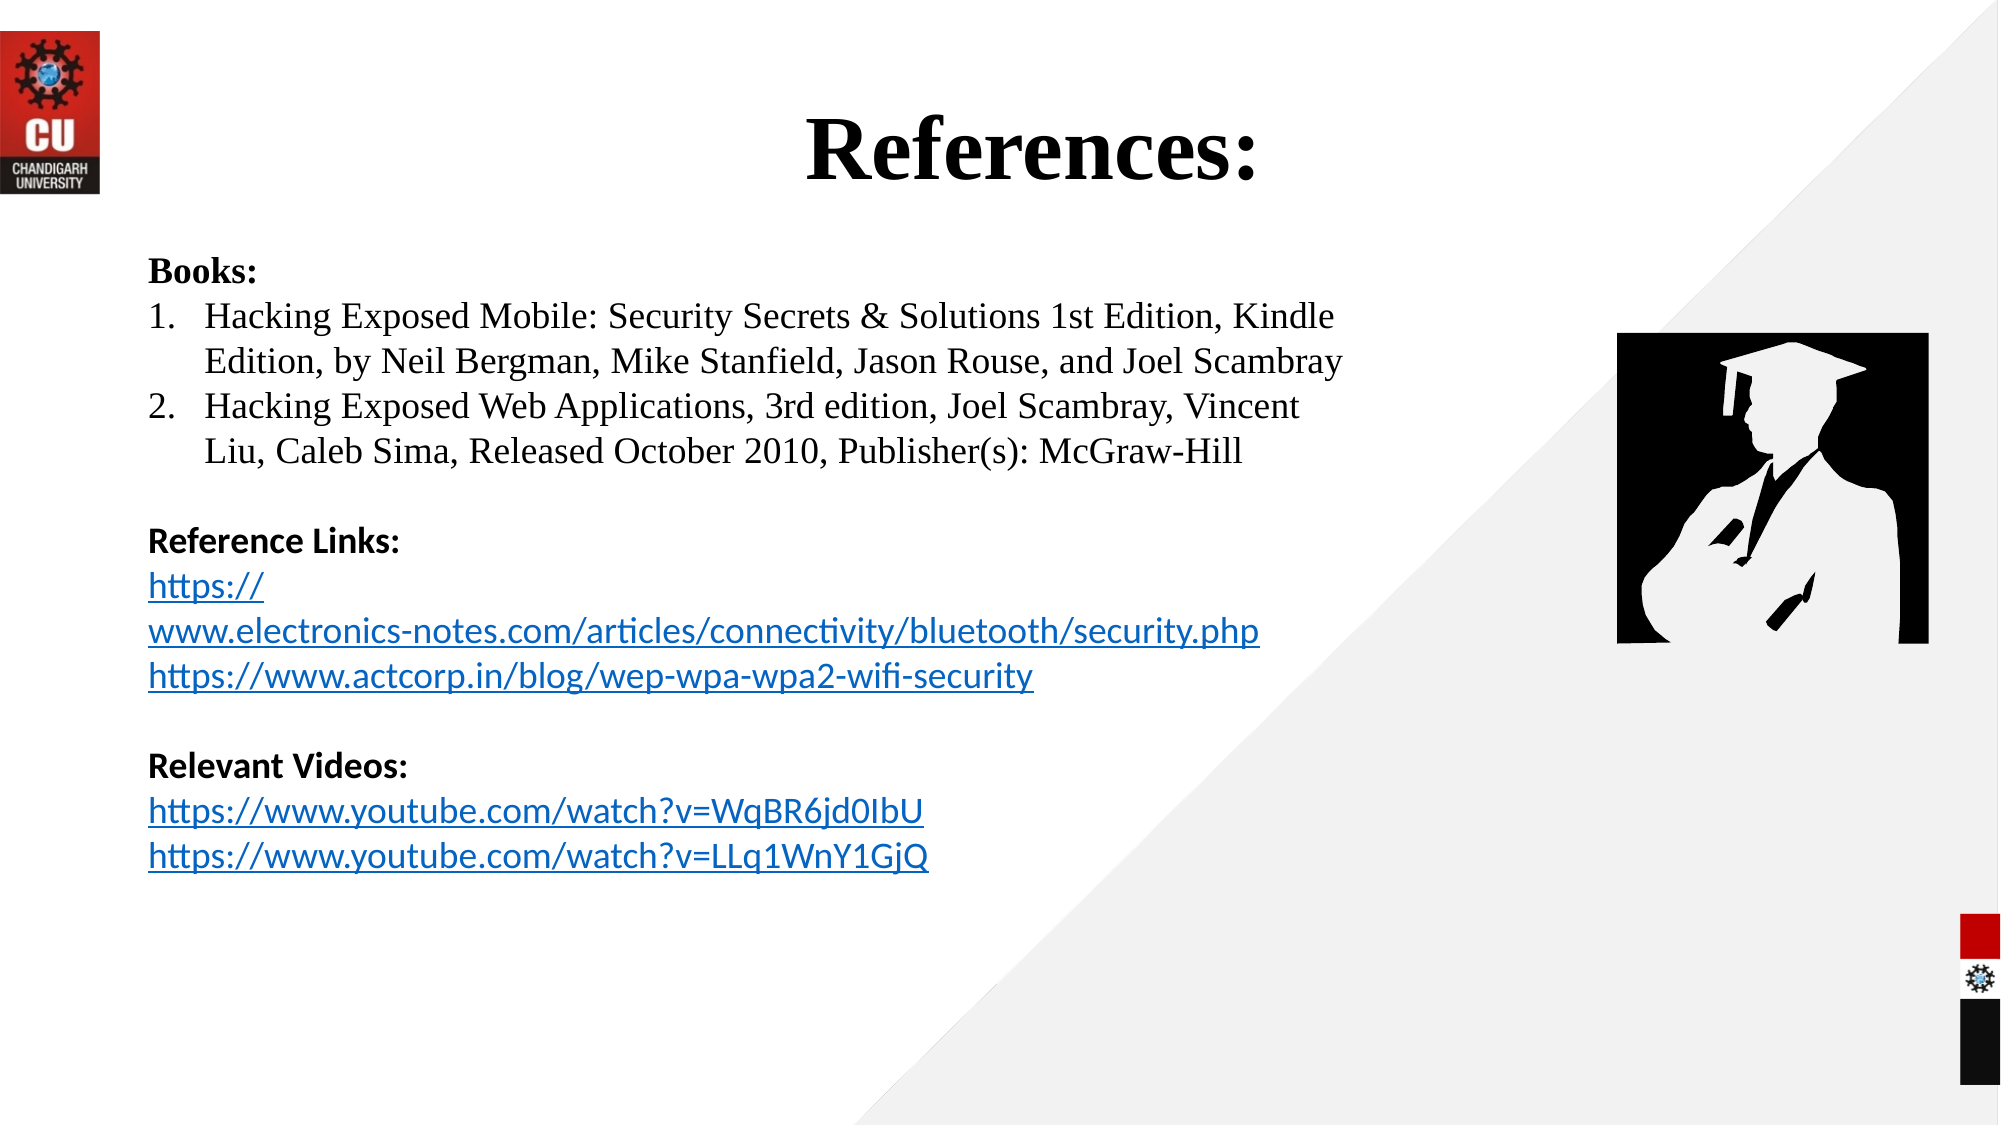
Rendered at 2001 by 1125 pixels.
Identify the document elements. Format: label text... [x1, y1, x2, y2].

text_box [1617, 332, 1929, 644]
text_box Books: Hacking Exposed Mobile: Security Secrets & Solutions 1st Edition, Kindle Edition, by Neil Bergman, Mike Stanfield, Jason Rouse, and Joel Scambray Hacking Exposed Web Applications, 3rd edition, Joel Scambray, Vincent Liu, Caleb Sima, Released October 2010, Publisher(s): McGraw-Hill Reference Links: https://www.electronics-notes.com/articles/connectivity/bluetooth/security.php https://www.actcorp.in/blog/wep-wpa-wpa2-wifi-security Relevant Videos: https://www.youtube.com/watch?v=WqBR6jd0IbU https://www.youtube.com/watch?v=LLq1WnY1GjQ [133, 238, 1377, 974]
title References: [183, 86, 1909, 214]
picture [0, 0, 2001, 1125]
